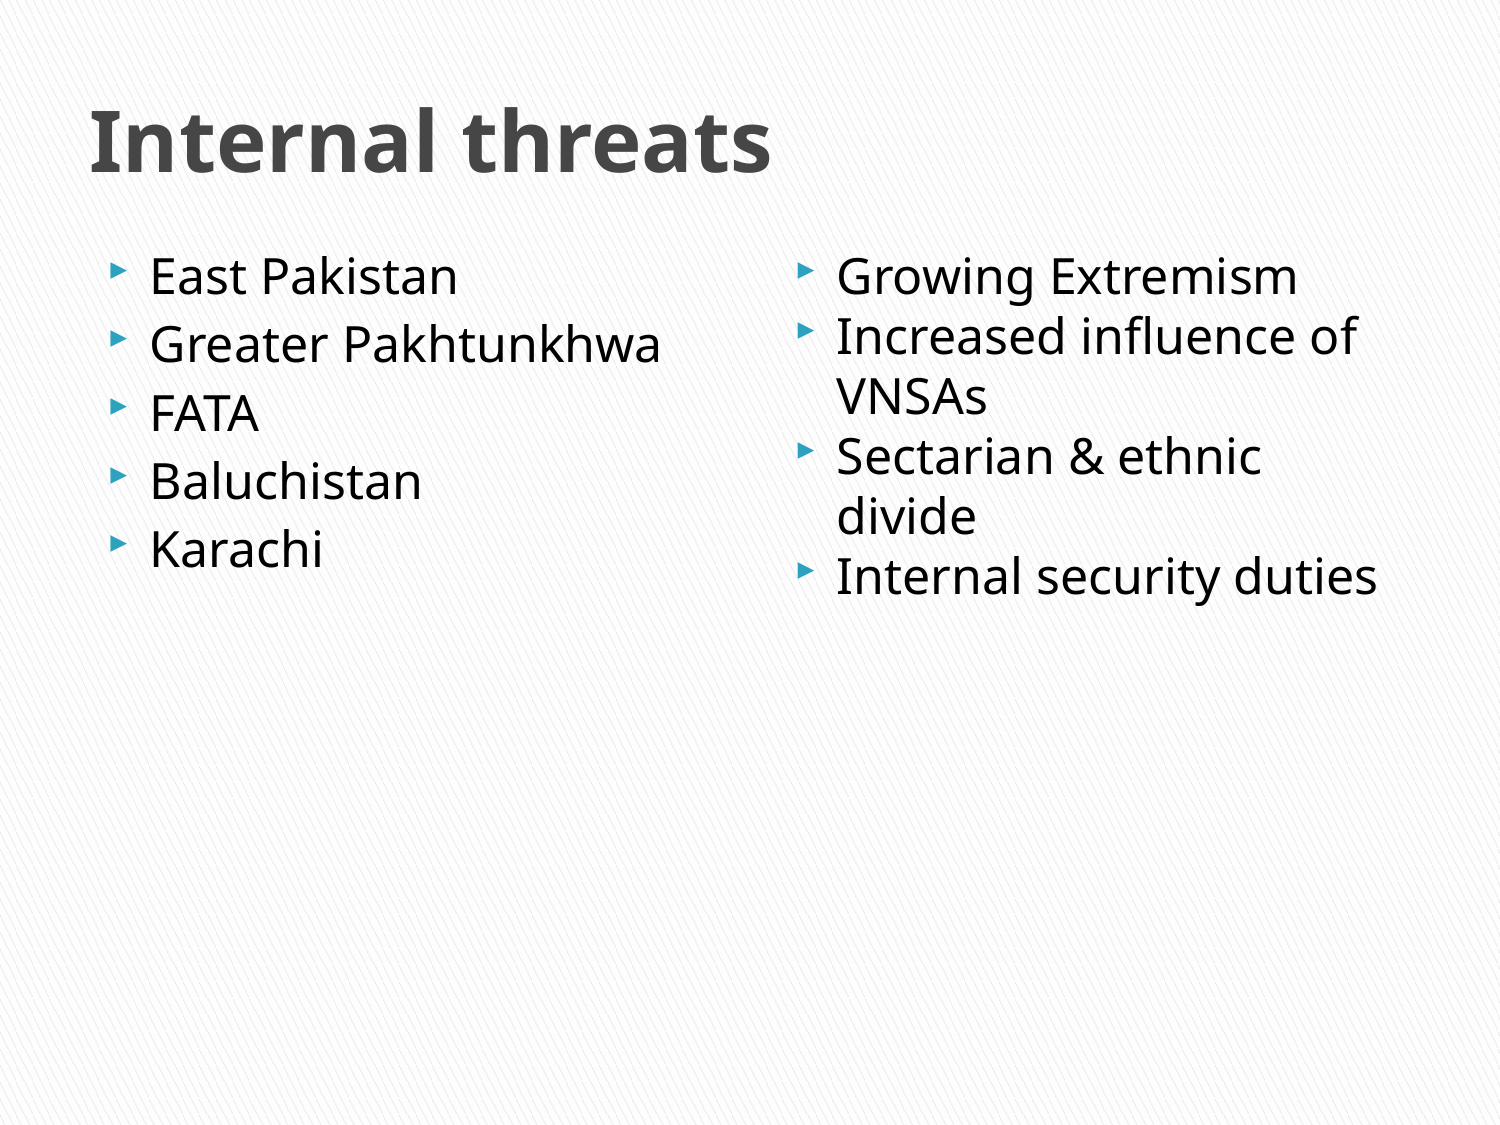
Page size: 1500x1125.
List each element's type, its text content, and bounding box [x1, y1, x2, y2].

list East Pakistan Greater Pakhtunkhwa FATA Baluchistan Karachi [75, 236, 738, 884]
title Internal threats [75, 44, 1425, 233]
list Growing Extremism Increased influence of VNSAs Sectarian & ethnic divide Internal security duties [761, 236, 1425, 884]
